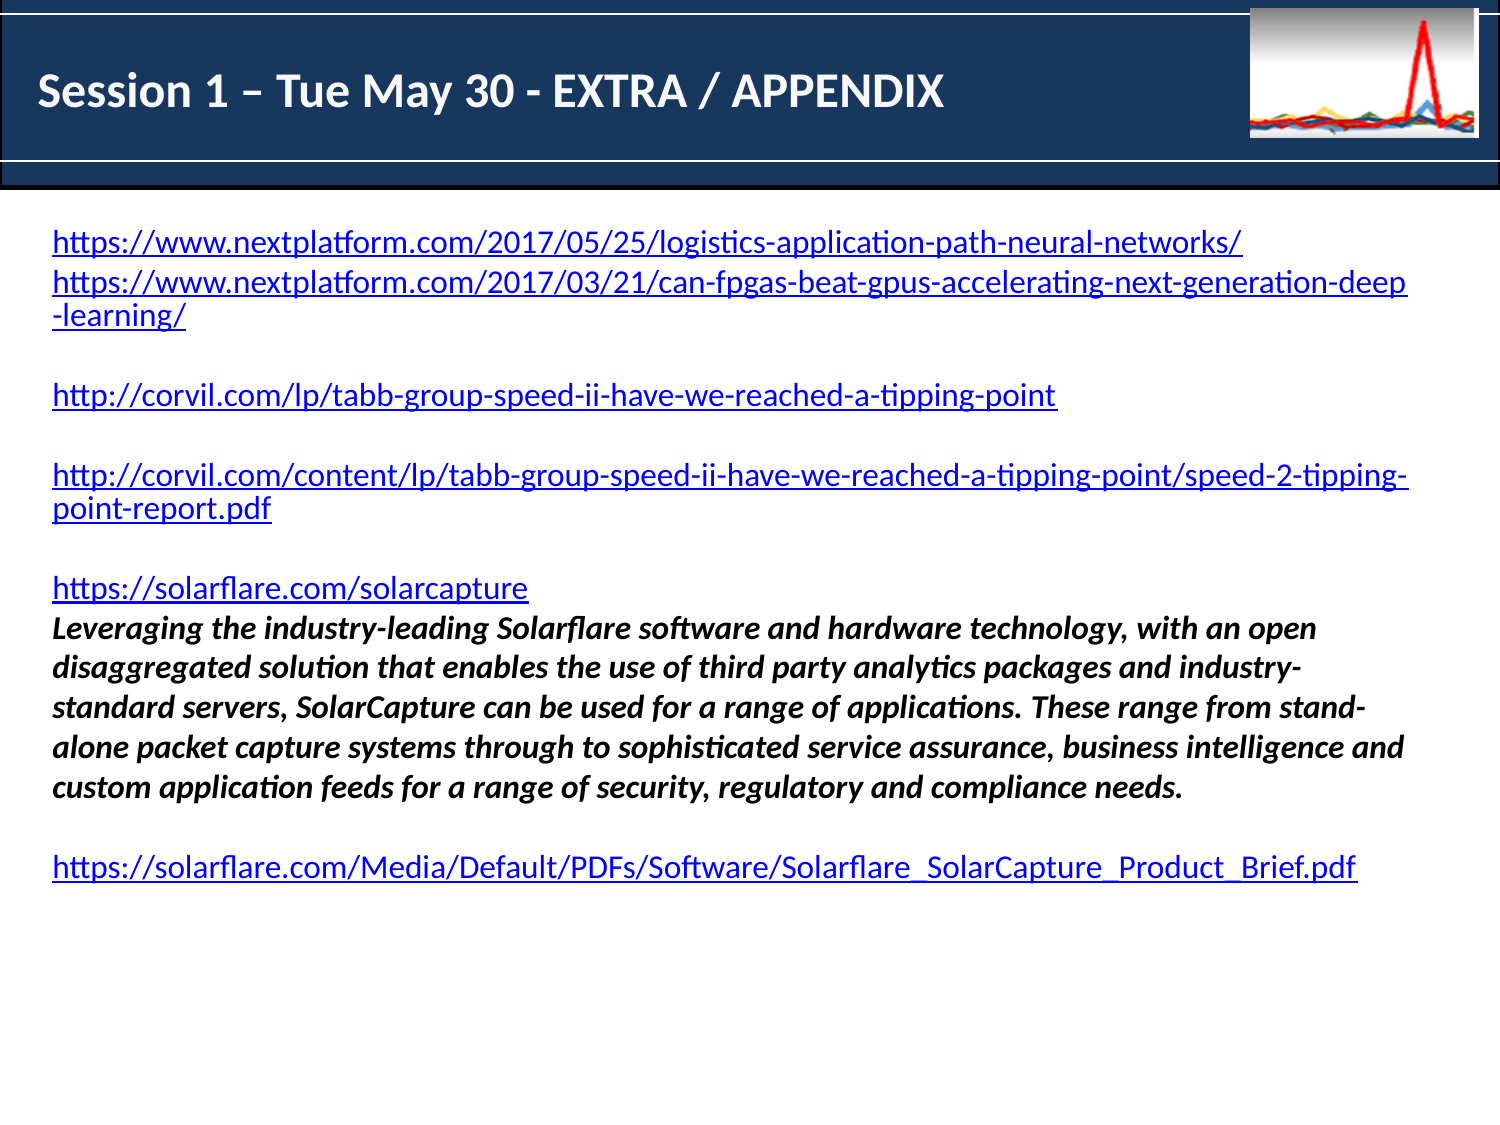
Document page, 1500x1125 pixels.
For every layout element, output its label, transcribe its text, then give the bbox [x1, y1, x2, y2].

picture [1249, 8, 1479, 138]
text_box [0, 0, 1500, 188]
text_box https://www.nextplatform.com/2017/05/25/logistics-application-path-neural-networks/ https://www.nextplatform.com/2017/03/21/can-fpgas-beat-gpus-accelerating-next-generation-deep-learning/ http://corvil.com/lp/tabb-group-speed-ii-have-we-reached-a-tipping-point http://corvil.com/content/lp/tabb-group-speed-ii-have-we-reached-a-tipping-point/speed-2-tipping-point-report.pdf https://solarflare.com/solarcapture Leveraging the industry-leading Solarflare software and hardware technology, with an open disaggregated solution that enables the use of third party analytics packages and industry-standard servers, SolarCapture can be used for a range of applications. These range from stand-alone packet capture systems through to sophisticated service assurance, business intelligence and custom application feeds for a range of security, regulatory and compliance needs. https://solarflare.com/Media/Default/PDFs/Software/Solarflare_SolarCapture_Product_Brief.pdf [37, 212, 1425, 906]
